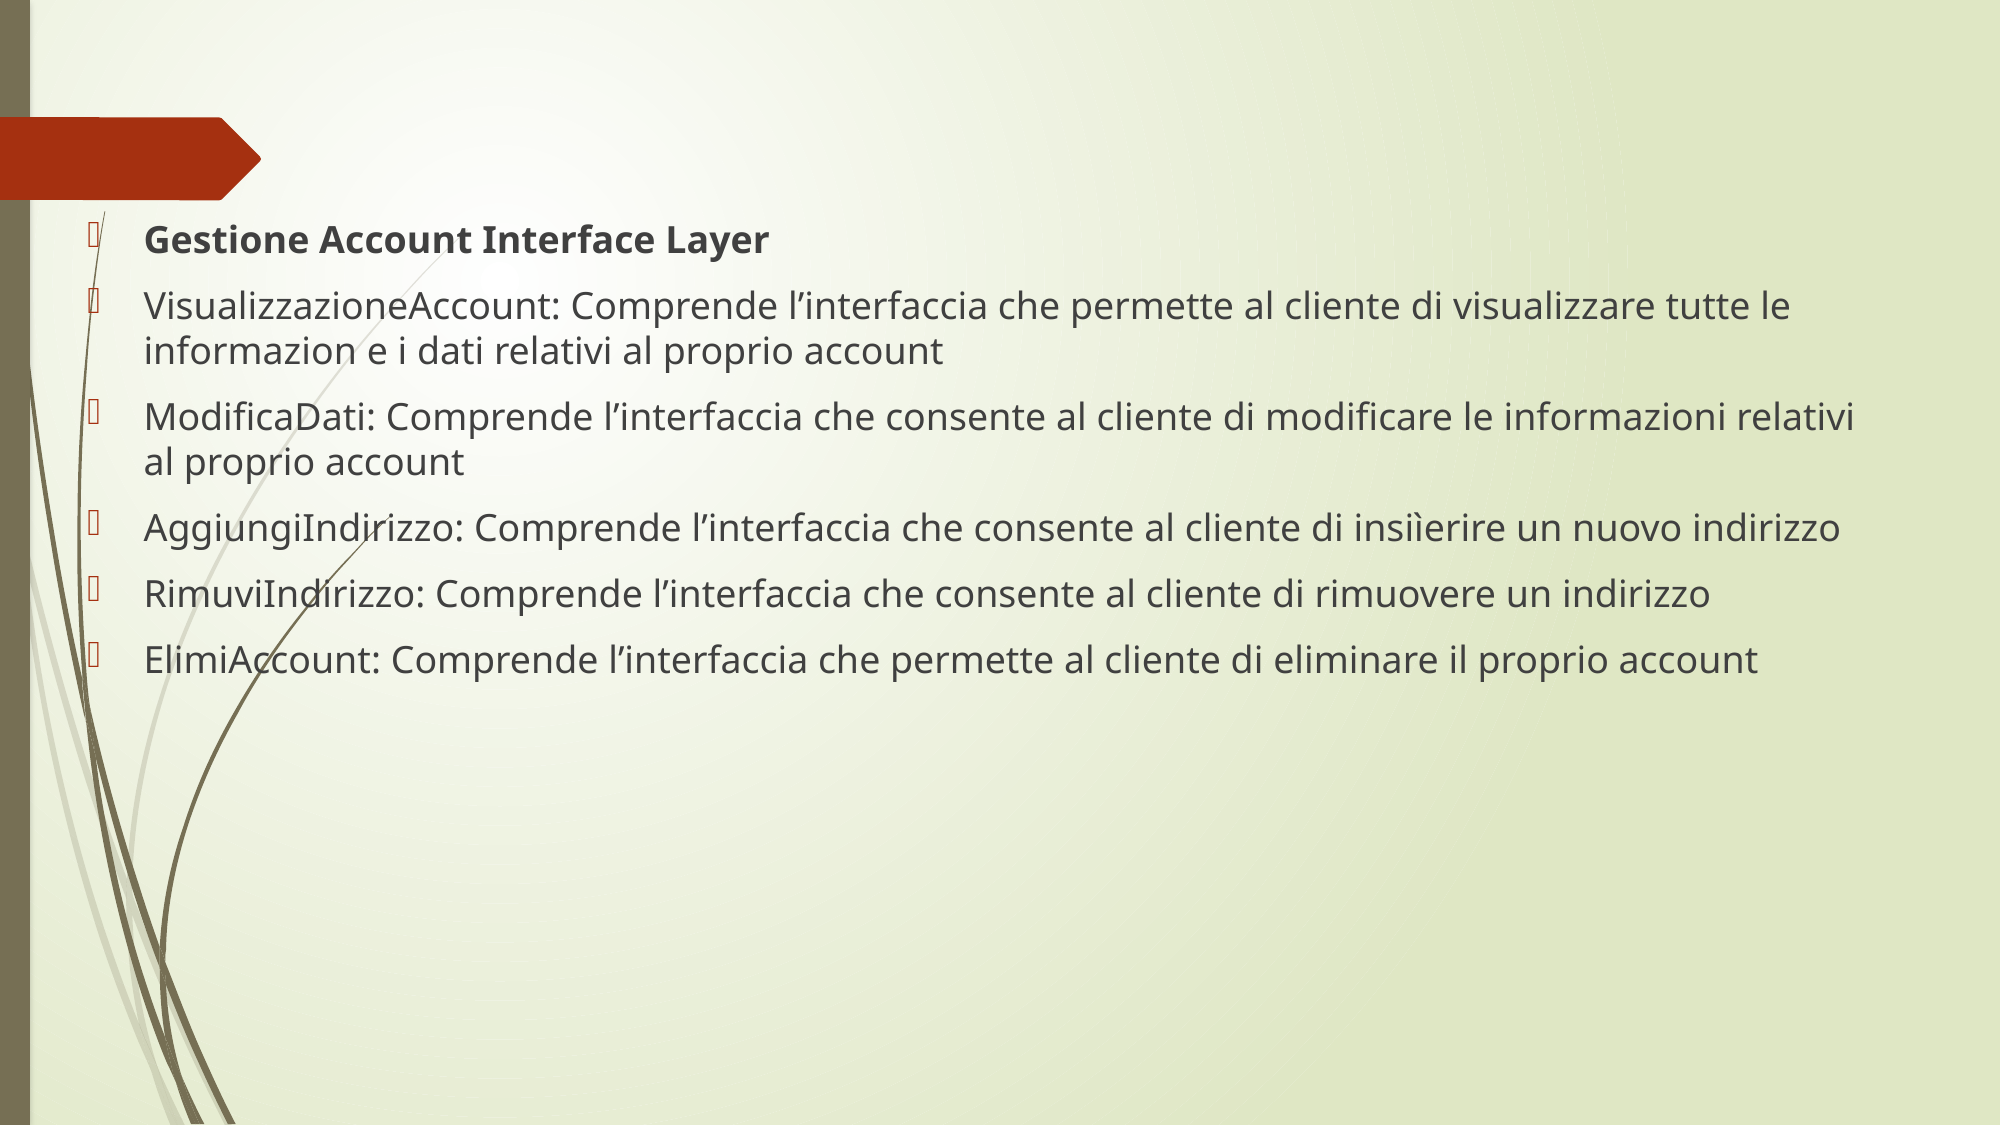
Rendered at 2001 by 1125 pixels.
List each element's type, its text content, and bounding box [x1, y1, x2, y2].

list Gestione Account Interface Layer VisualizzazioneAccount: Comprende l’interfaccia che permette al cliente di visualizzare tutte le informazion e i dati relativi al proprio account ModificaDati: Comprende l’interfaccia che consente al cliente di modificare le informazioni relativi al proprio account AggiungiIndirizzo: Comprende l’interfaccia che consente al cliente di insiìerire un nuovo indirizzo RimuviIndirizzo: Comprende l’interfaccia che consente al cliente di rimuovere un indirizzo ElimiAccount: Comprende l’interfaccia che permette al cliente di eliminare il proprio account [72, 208, 1888, 970]
